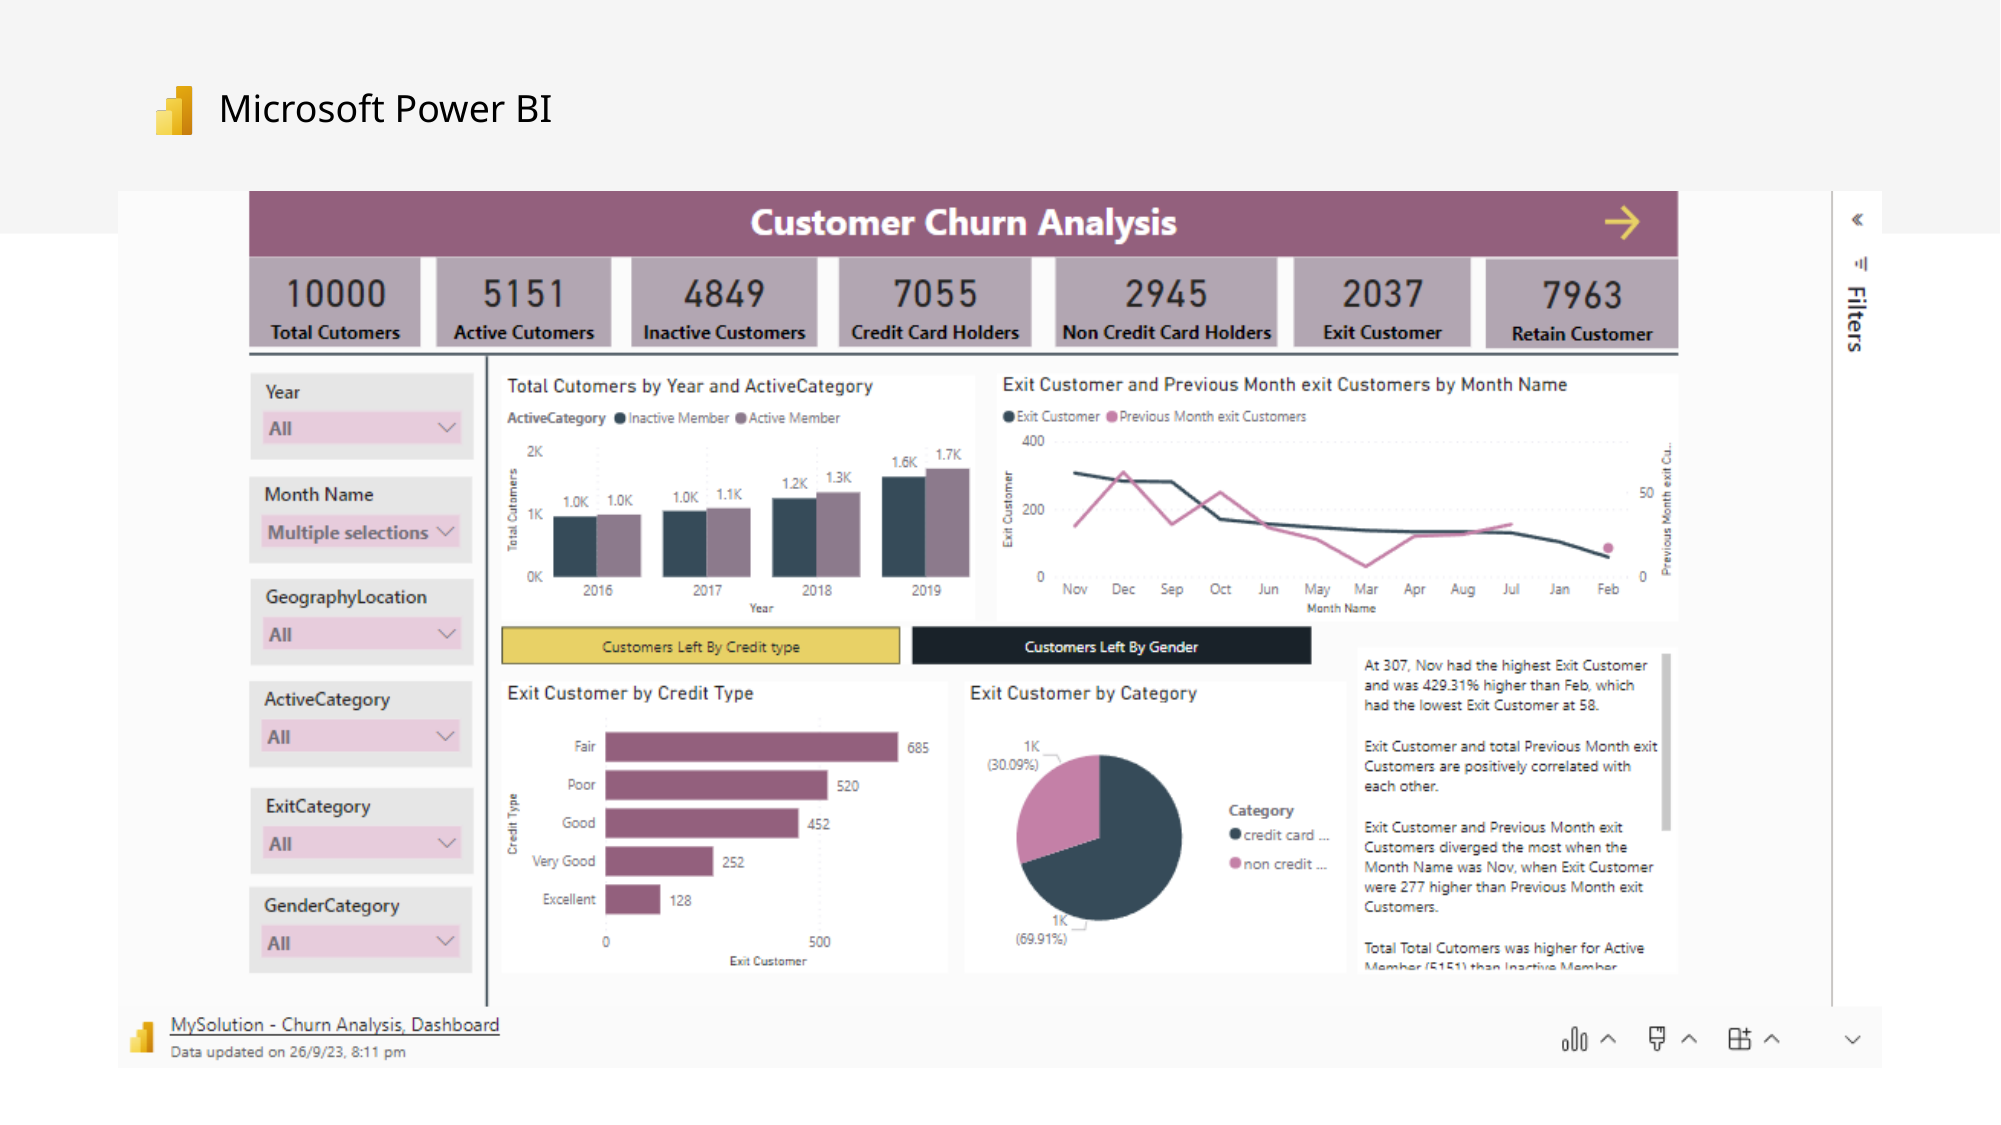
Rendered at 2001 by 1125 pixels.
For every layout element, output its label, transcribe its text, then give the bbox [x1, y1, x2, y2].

picture [118, 191, 1882, 1068]
title Microsoft Power BI [0, 0, 2000, 235]
picture [149, 86, 198, 135]
